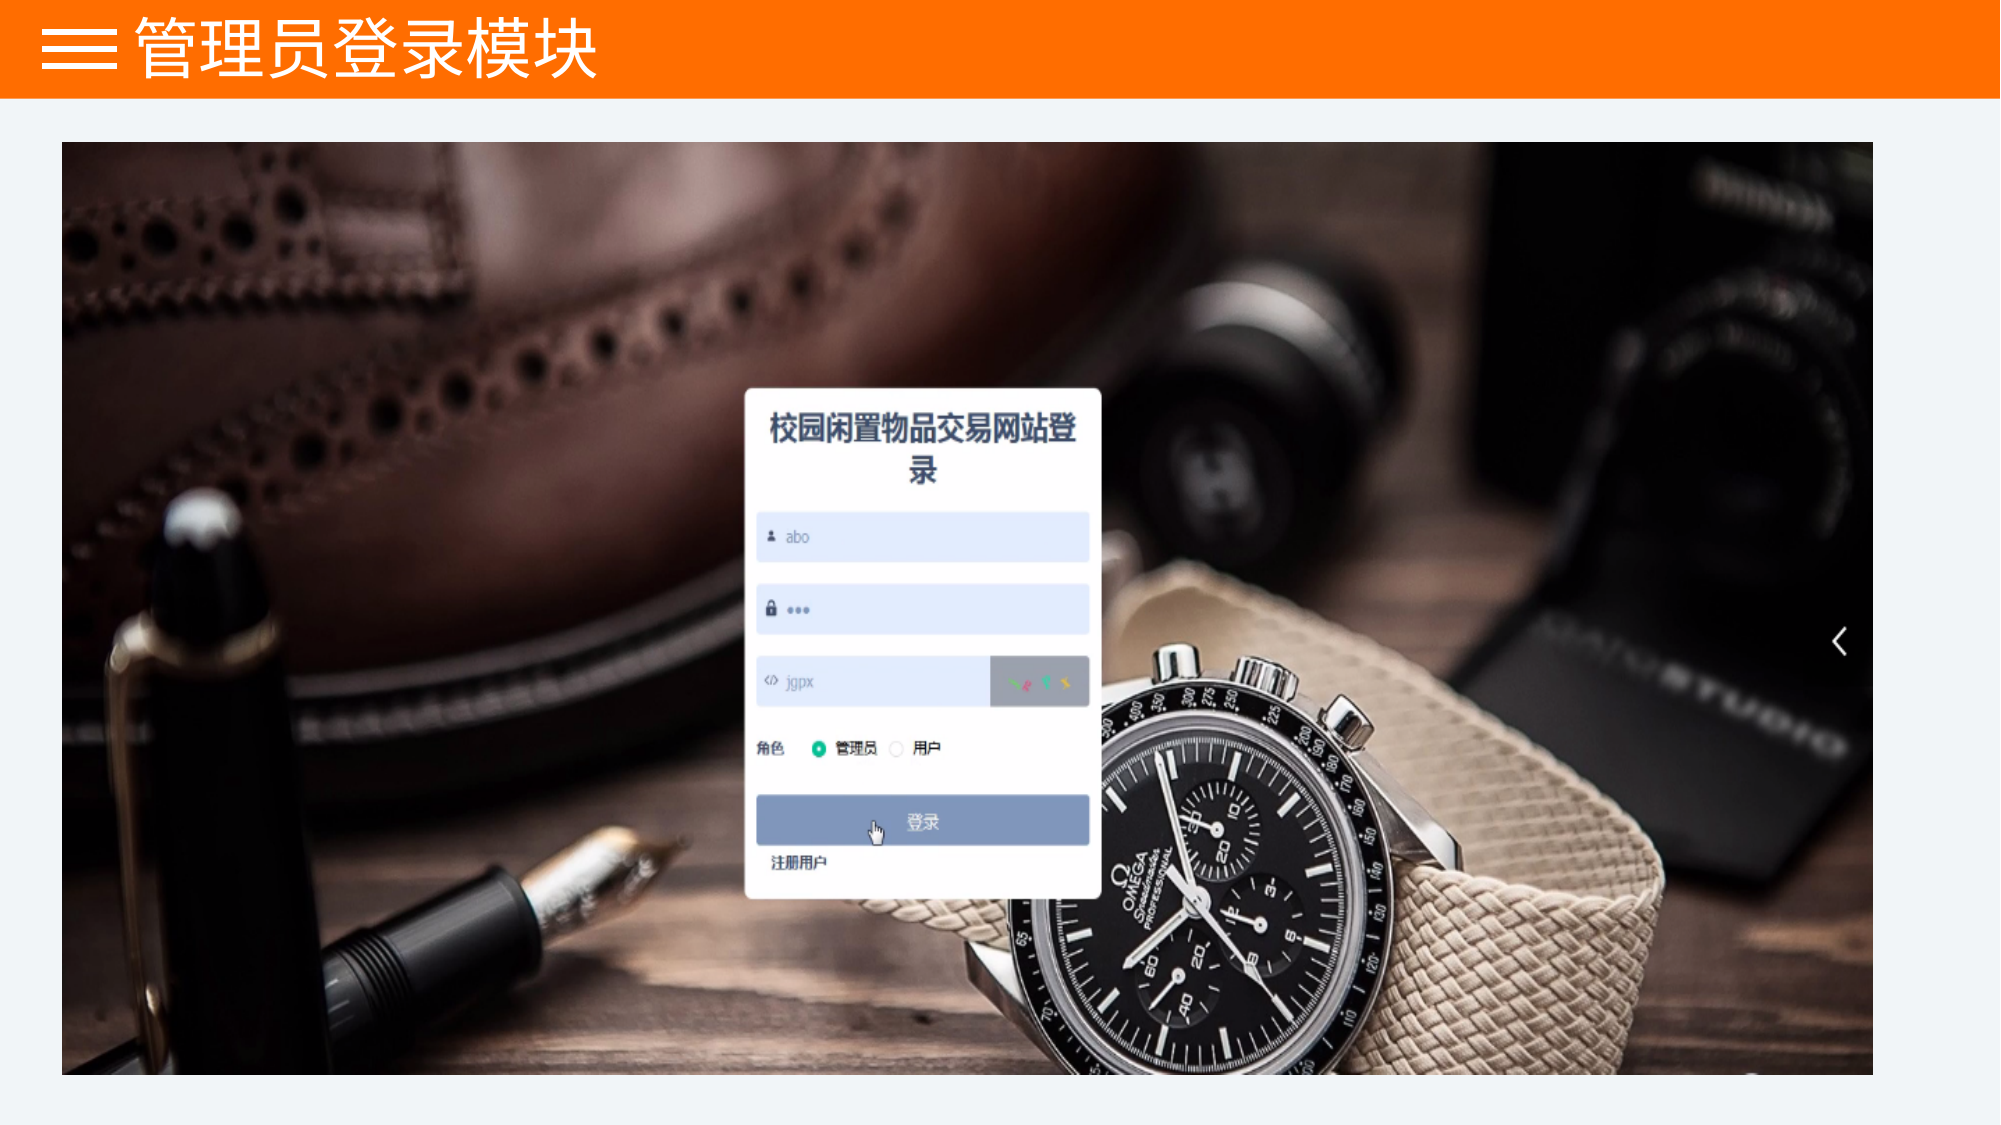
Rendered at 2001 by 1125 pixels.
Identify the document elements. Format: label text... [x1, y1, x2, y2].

text_box [0, 0, 2000, 100]
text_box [42, 32, 118, 67]
text_box 管理员登录模块 [117, 0, 813, 95]
picture [62, 142, 1873, 1075]
